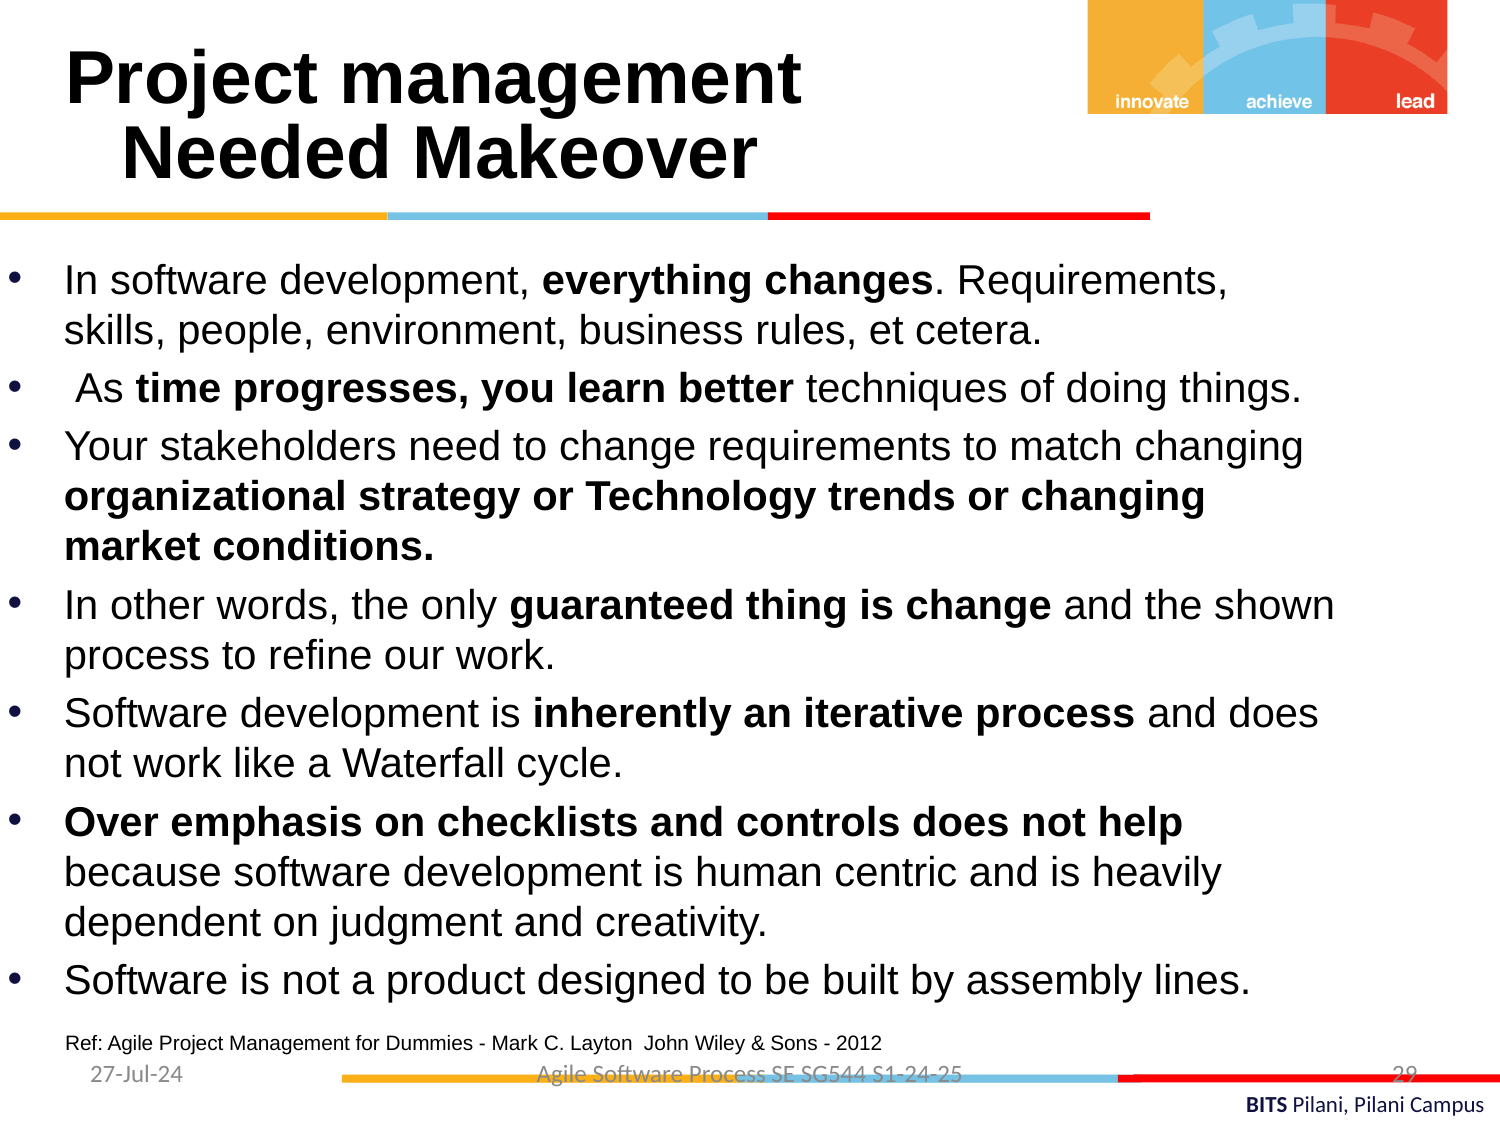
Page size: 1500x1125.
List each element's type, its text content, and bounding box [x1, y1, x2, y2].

picture [1087, 0, 1448, 114]
text_box Ref: Agile Project Management for Dummies - Mark C. Layton John Wiley & Sons - 2012 [57, 1022, 927, 1062]
text_box Project management Needed Makeover [57, 24, 1080, 213]
text_box 27-Jul-24 [82, 1050, 418, 1095]
slide_number 29 [1382, 1051, 1426, 1094]
text_box Agile Software Process SE SG544 S1-24-25 [519, 1050, 980, 1095]
list In software development, everything changes. Requirements, skills, people, environment, business rules, et cetera. As time progresses, you learn better techniques of doing things. Your stakeholders need to change requirements to match changing organizational strategy or Technology trends or changing market conditions. In other words, the only guaranteed thing is change and the shown process to refine our work. Software development is inherently an iterative process and does not work like a Waterfall cycle. Over emphasis on checklists and controls does not help because software development is human centric and is heavily dependent on judgment and creativity. Software is not a product designed to be built by assembly lines. [0, 244, 1351, 1013]
